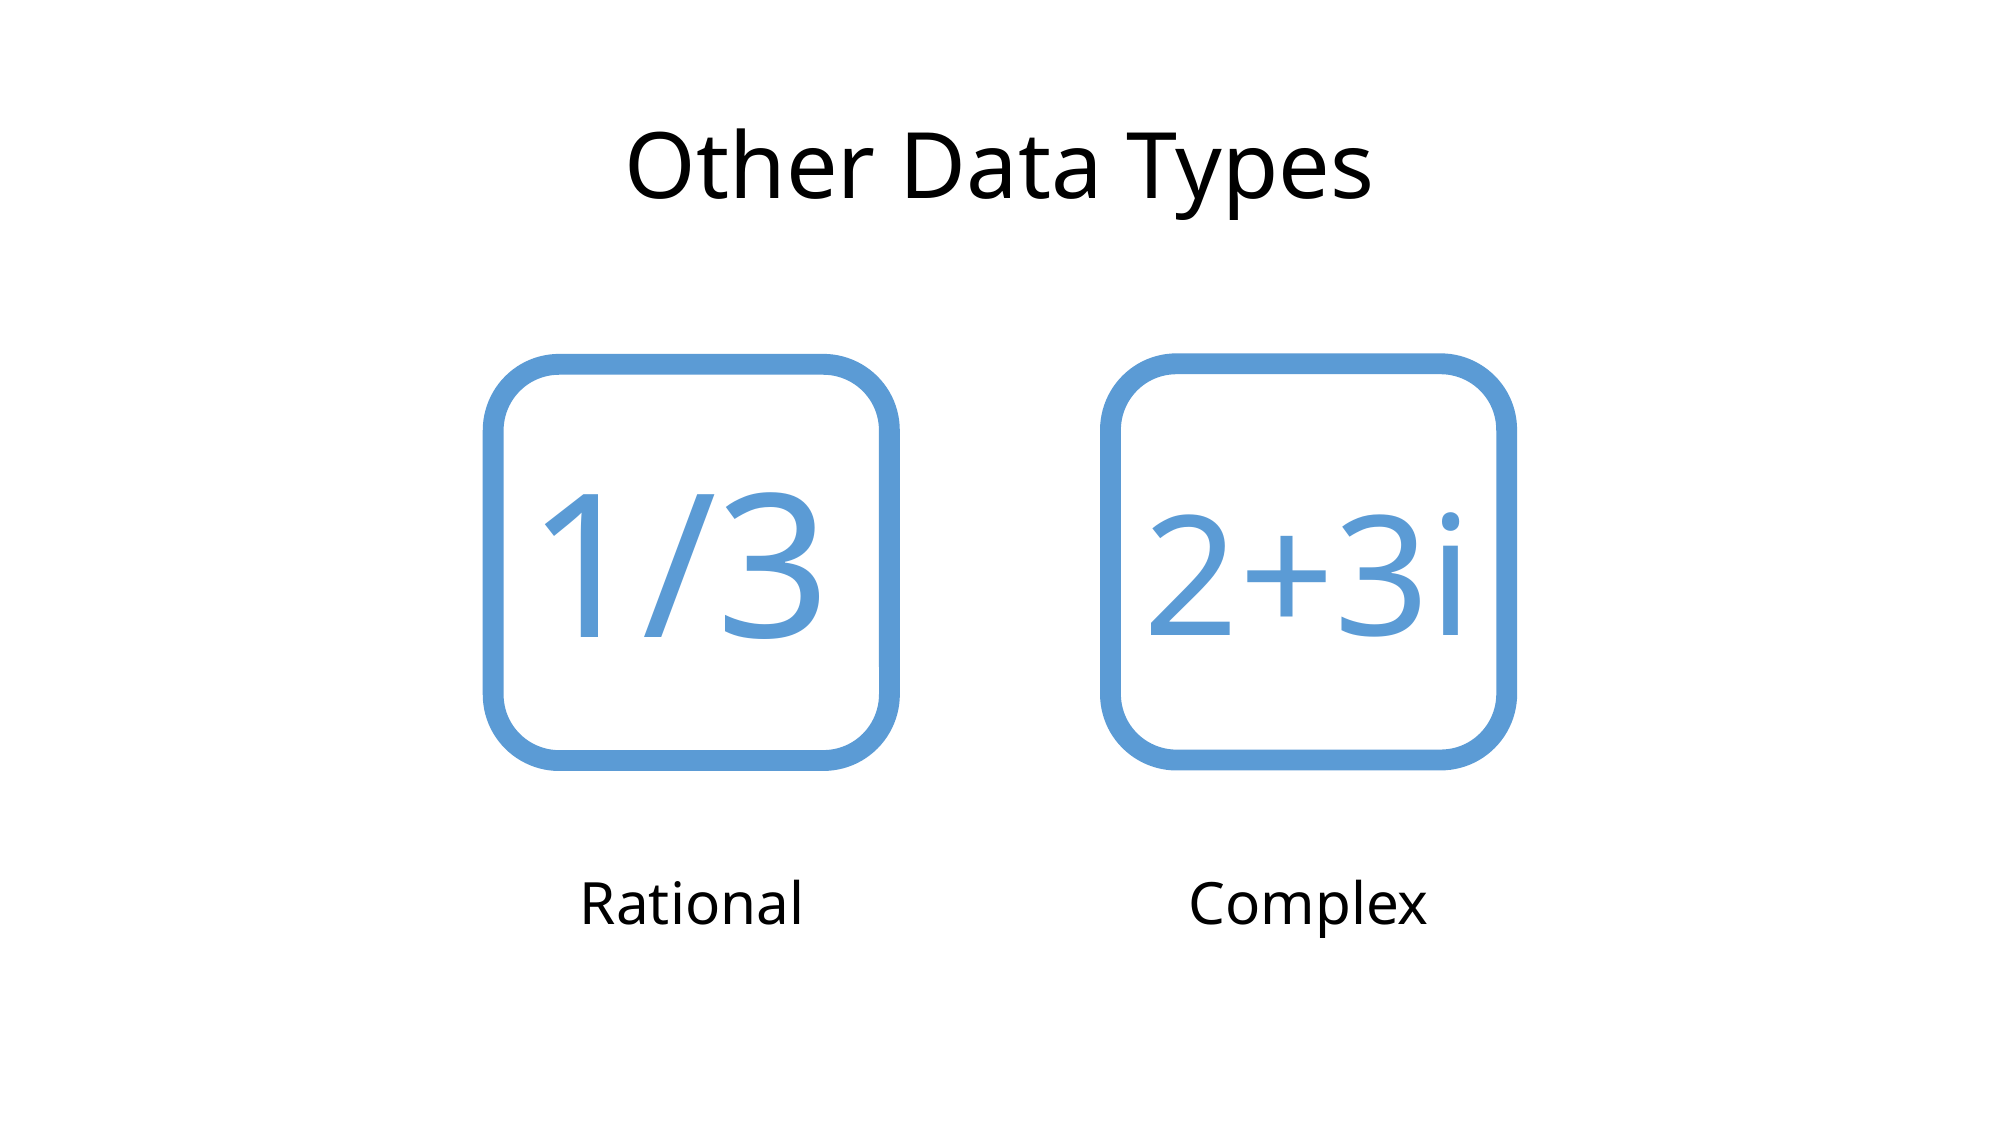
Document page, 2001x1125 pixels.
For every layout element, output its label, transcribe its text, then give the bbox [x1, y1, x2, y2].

list Complex [1064, 866, 1554, 1002]
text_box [493, 364, 890, 761]
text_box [1110, 363, 1507, 761]
title Other Data Types [137, 59, 1863, 278]
list Rational [446, 866, 938, 1002]
